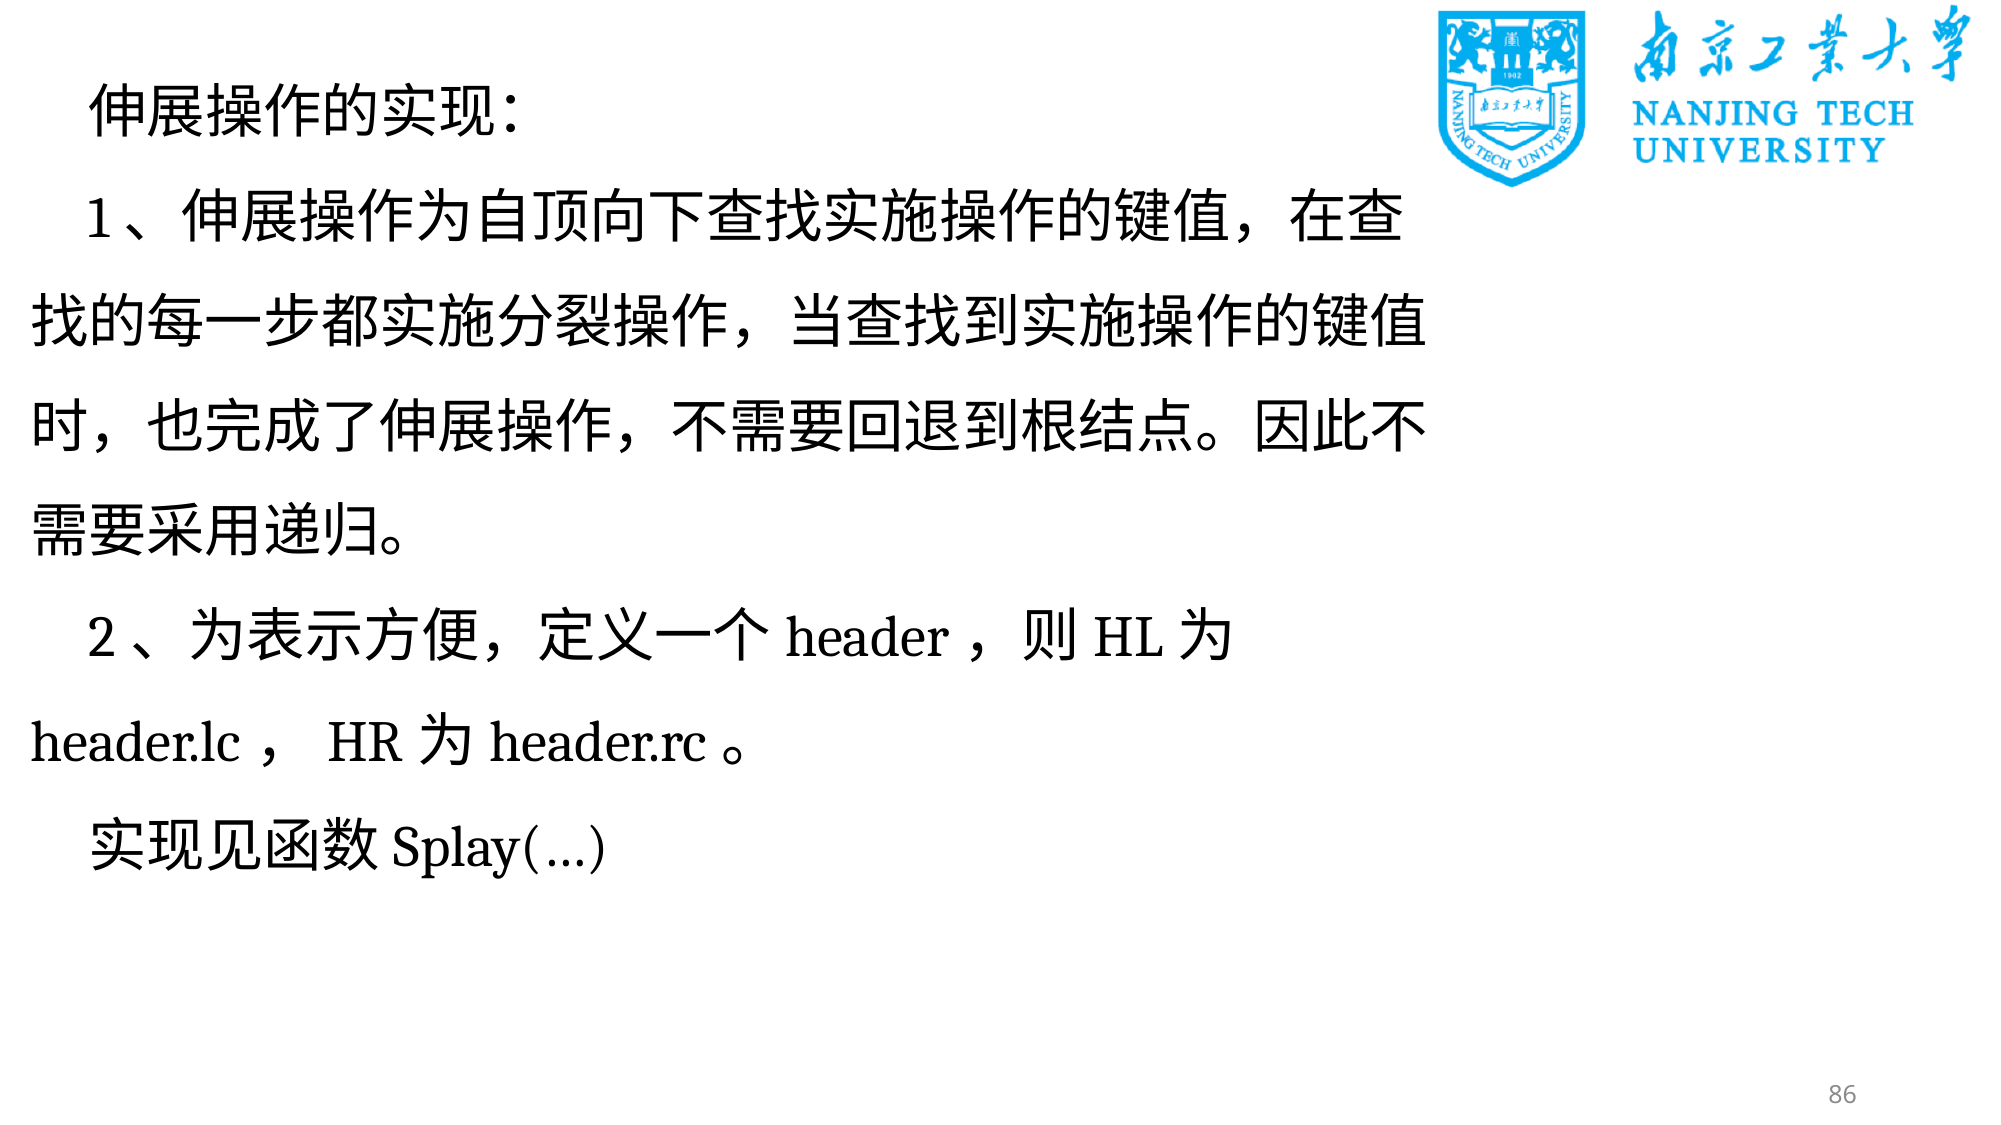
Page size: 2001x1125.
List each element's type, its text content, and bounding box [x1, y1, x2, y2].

picture [1515, 55, 1521, 68]
picture [1532, 19, 1566, 42]
picture [1553, 30, 1560, 36]
picture [1447, 19, 1462, 28]
picture [1543, 30, 1549, 39]
picture [1483, 130, 1541, 145]
picture [1470, 27, 1578, 127]
picture [1470, 83, 1578, 178]
picture [1504, 55, 1508, 68]
picture [1562, 40, 1570, 51]
picture [1570, 19, 1578, 26]
list 伸展操作的实现： 1、伸展操作为自顶向下查找实施操作的键值，在查找的每一步都实施分裂操作，当查找到实施操作的键值时，也完成了伸展操作，不需要回退到根结点。因此不需要采用递归。 2、为表示方便，定义一个header，则HL为header.lc，HR为header.rc。 实现见函数Splay(…) [15, 32, 1470, 1020]
picture [1464, 19, 1491, 44]
picture [1509, 33, 1516, 45]
picture [1495, 19, 1529, 26]
picture [1434, 0, 2001, 191]
slide_number 86 [1421, 1066, 1872, 1125]
